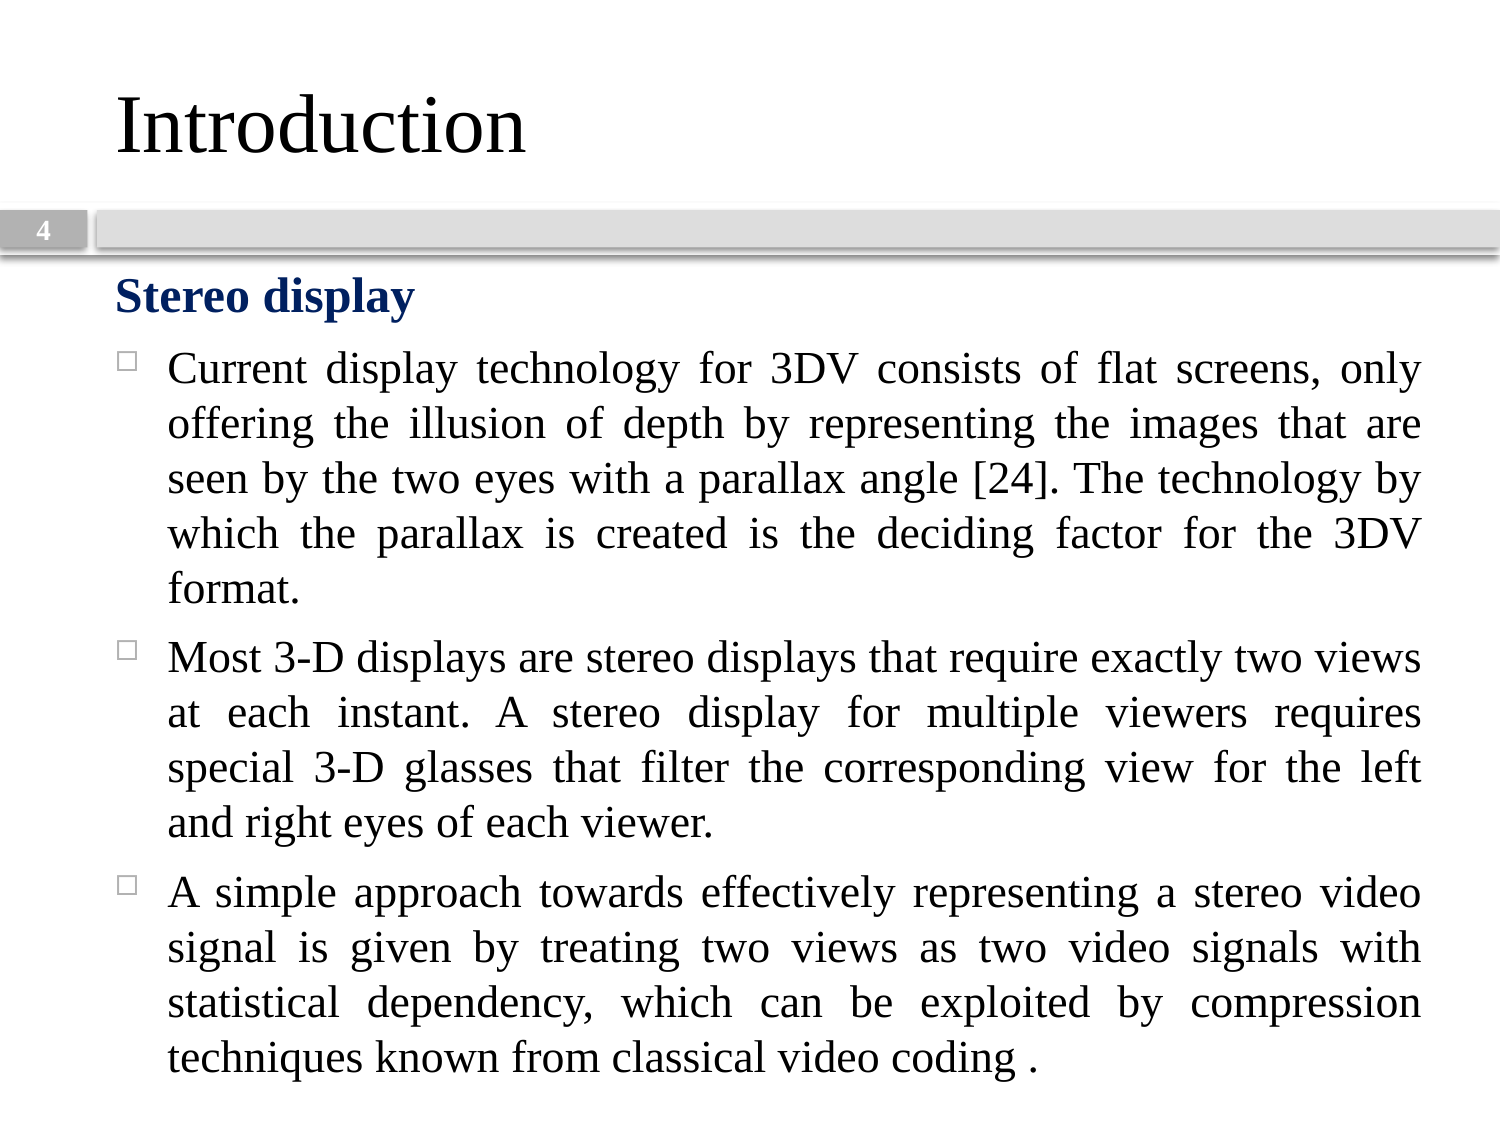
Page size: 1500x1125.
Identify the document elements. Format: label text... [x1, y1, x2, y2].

list Stereo display Current display technology for 3DV consists of flat screens, only offering the illusion of depth by representing the images that are seen by the two eyes with a parallax angle [24]. The technology by which the parallax is created is the deciding factor for the 3DV format. Most 3-D displays are stereo displays that require exactly two views at each instant. A stereo display for multiple viewers requires special 3-D glasses that filter the corresponding view for the left and right eyes of each viewer. A simple approach towards effectively representing a stereo video signal is given by treating two views as two video signals with statistical dependency, which can be exploited by compression techniques known from classical video coding . [100, 255, 1438, 993]
slide_number 4 [0, 208, 88, 249]
title Introduction [100, 37, 1438, 200]
